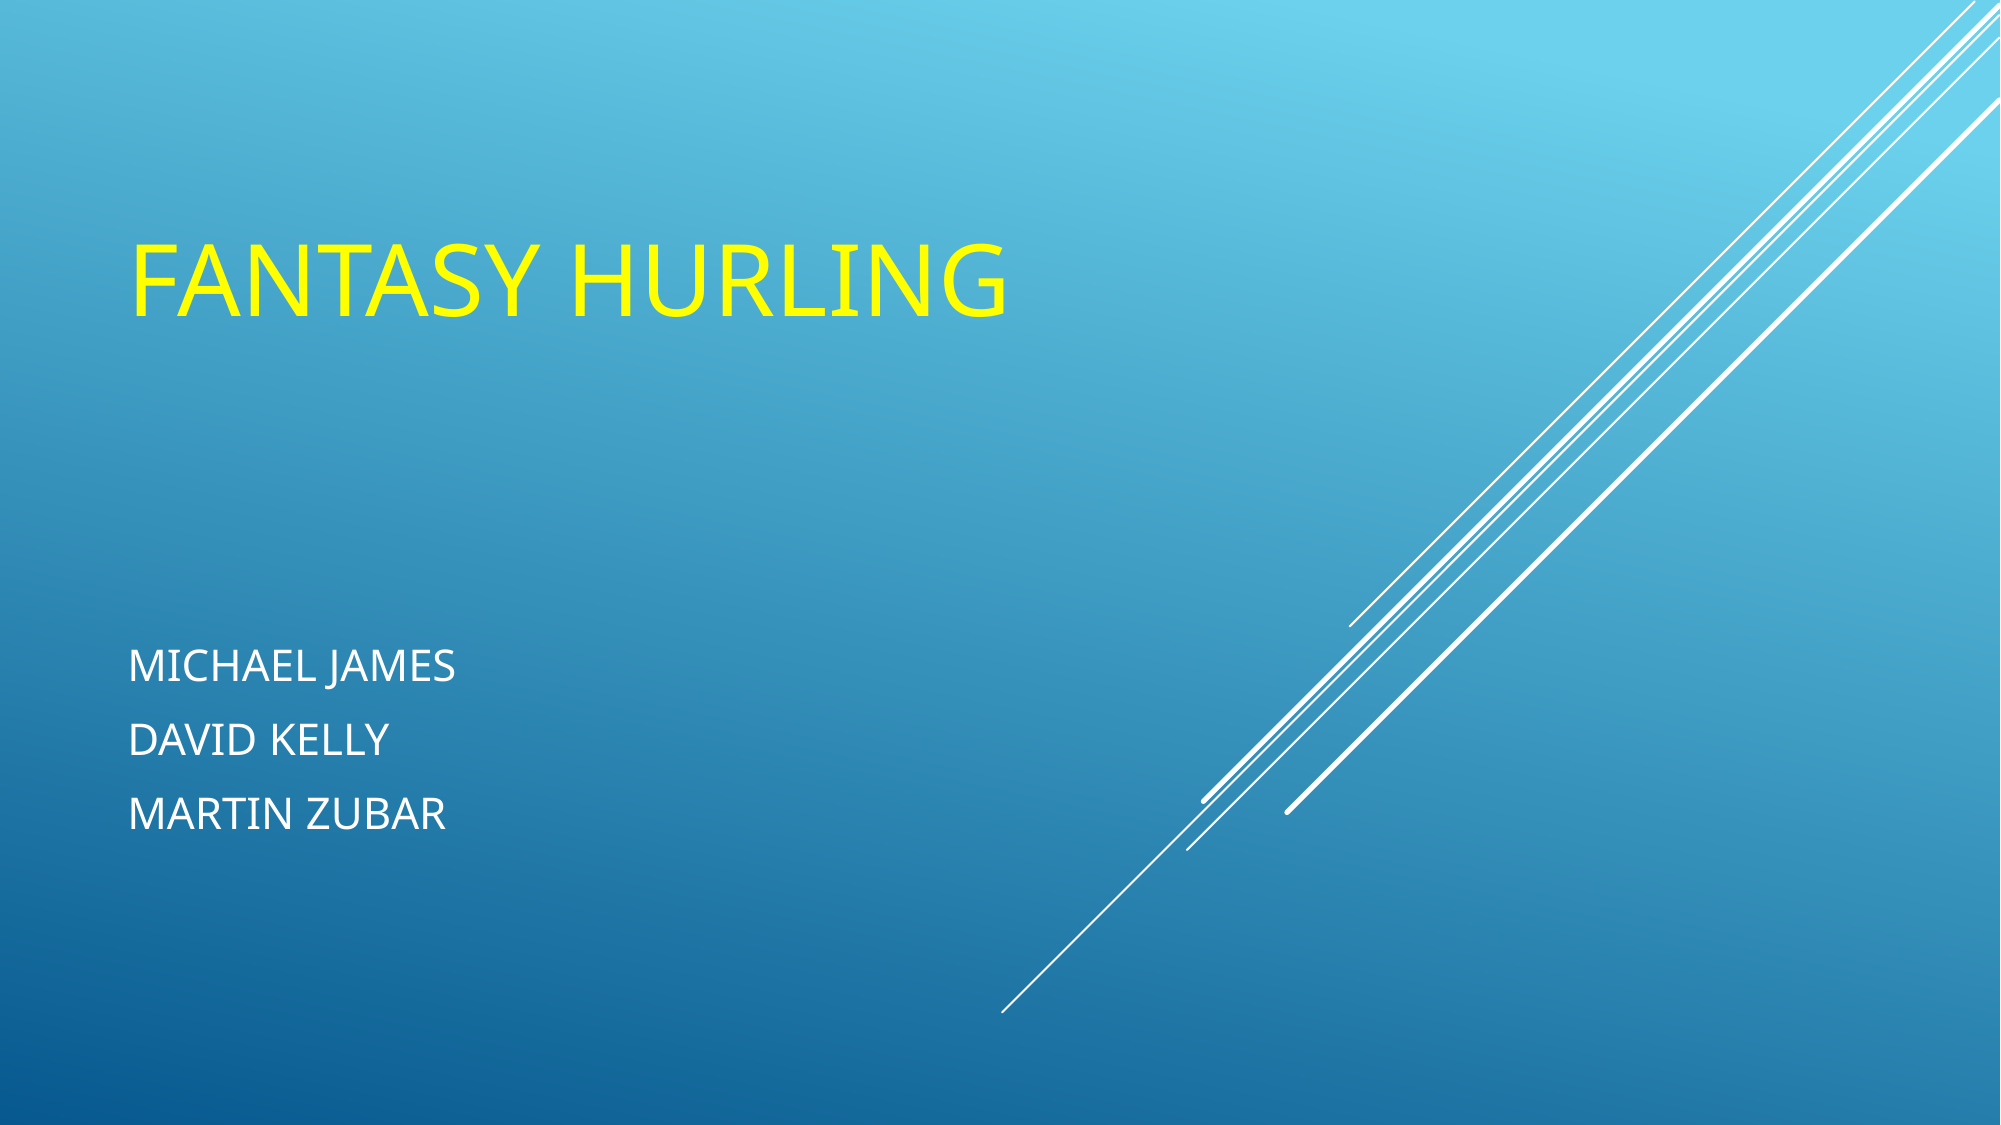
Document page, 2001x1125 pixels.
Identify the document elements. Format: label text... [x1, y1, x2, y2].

subtitle MICHAEL JAMES DAVID KELLY MARTIN ZUBAR [112, 630, 1163, 950]
title Fantasy hurling [112, 112, 1425, 345]
